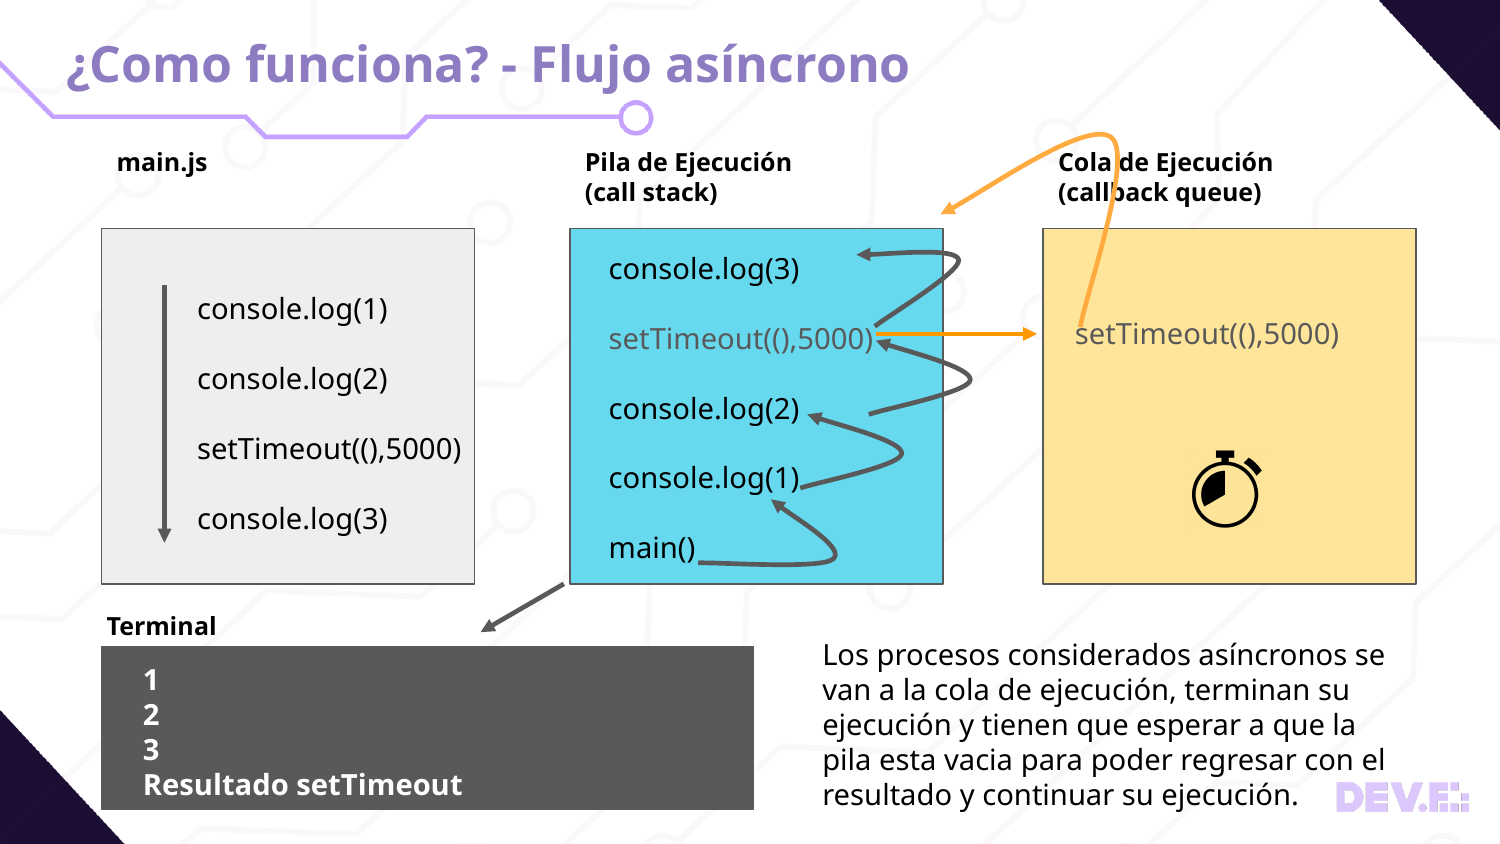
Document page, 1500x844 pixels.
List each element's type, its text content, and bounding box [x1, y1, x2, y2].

text_box Pila de Ejecución (call stack) [569, 131, 877, 222]
text_box [101, 656, 127, 810]
text_box main.js [101, 131, 278, 192]
text_box [698, 499, 836, 565]
text_box 1 2 3 Resultado setTimeout [127, 646, 601, 817]
text_box [101, 228, 475, 584]
text_box console.log(1) console.log(2) setTimeout((),5000) console.log(3) [182, 275, 481, 551]
text_box [601, 646, 754, 810]
text_box Cola de Ejecución (callback queue) [1043, 131, 1350, 222]
text_box [940, 134, 1118, 328]
picture [0, 0, 1500, 844]
title ¿Como funciona? - Flujo asíncrono [51, 17, 1449, 112]
text_box [569, 228, 943, 584]
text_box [480, 583, 565, 633]
text_box [856, 248, 959, 327]
text_box setTimeout((),5000) [1060, 300, 1391, 366]
text_box Los procesos considerados asíncronos se van a la cola de ejecución, terminan su ejecución y tienen que esperar a que la pila esta vacia para poder regresar con el resultado y continuar su ejecución. [807, 621, 1405, 826]
text_box [800, 412, 902, 489]
text_box console.log(3) setTimeout((),5000) console.log(2) console.log(1) main() [593, 235, 907, 580]
text_box [1043, 228, 1417, 584]
text_box Terminal [91, 595, 268, 656]
text_box [868, 340, 971, 415]
